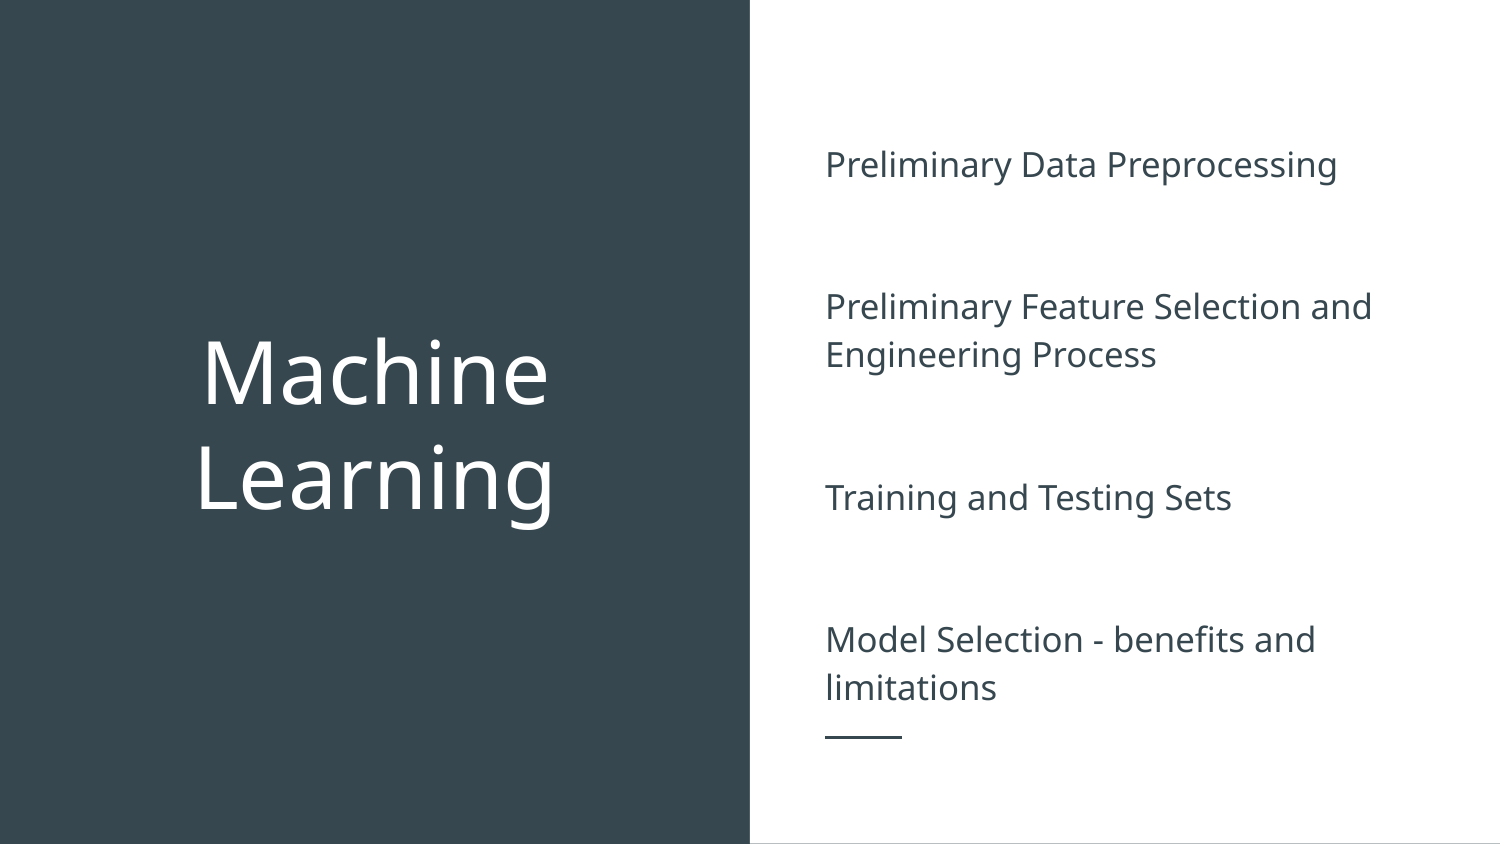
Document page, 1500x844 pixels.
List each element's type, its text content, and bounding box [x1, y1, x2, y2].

list Preliminary Data Preprocessing Preliminary Feature Selection and Engineering Process Training and Testing Sets Model Selection - benefits and limitations [810, 118, 1440, 725]
title Machine Learning [43, 281, 708, 563]
